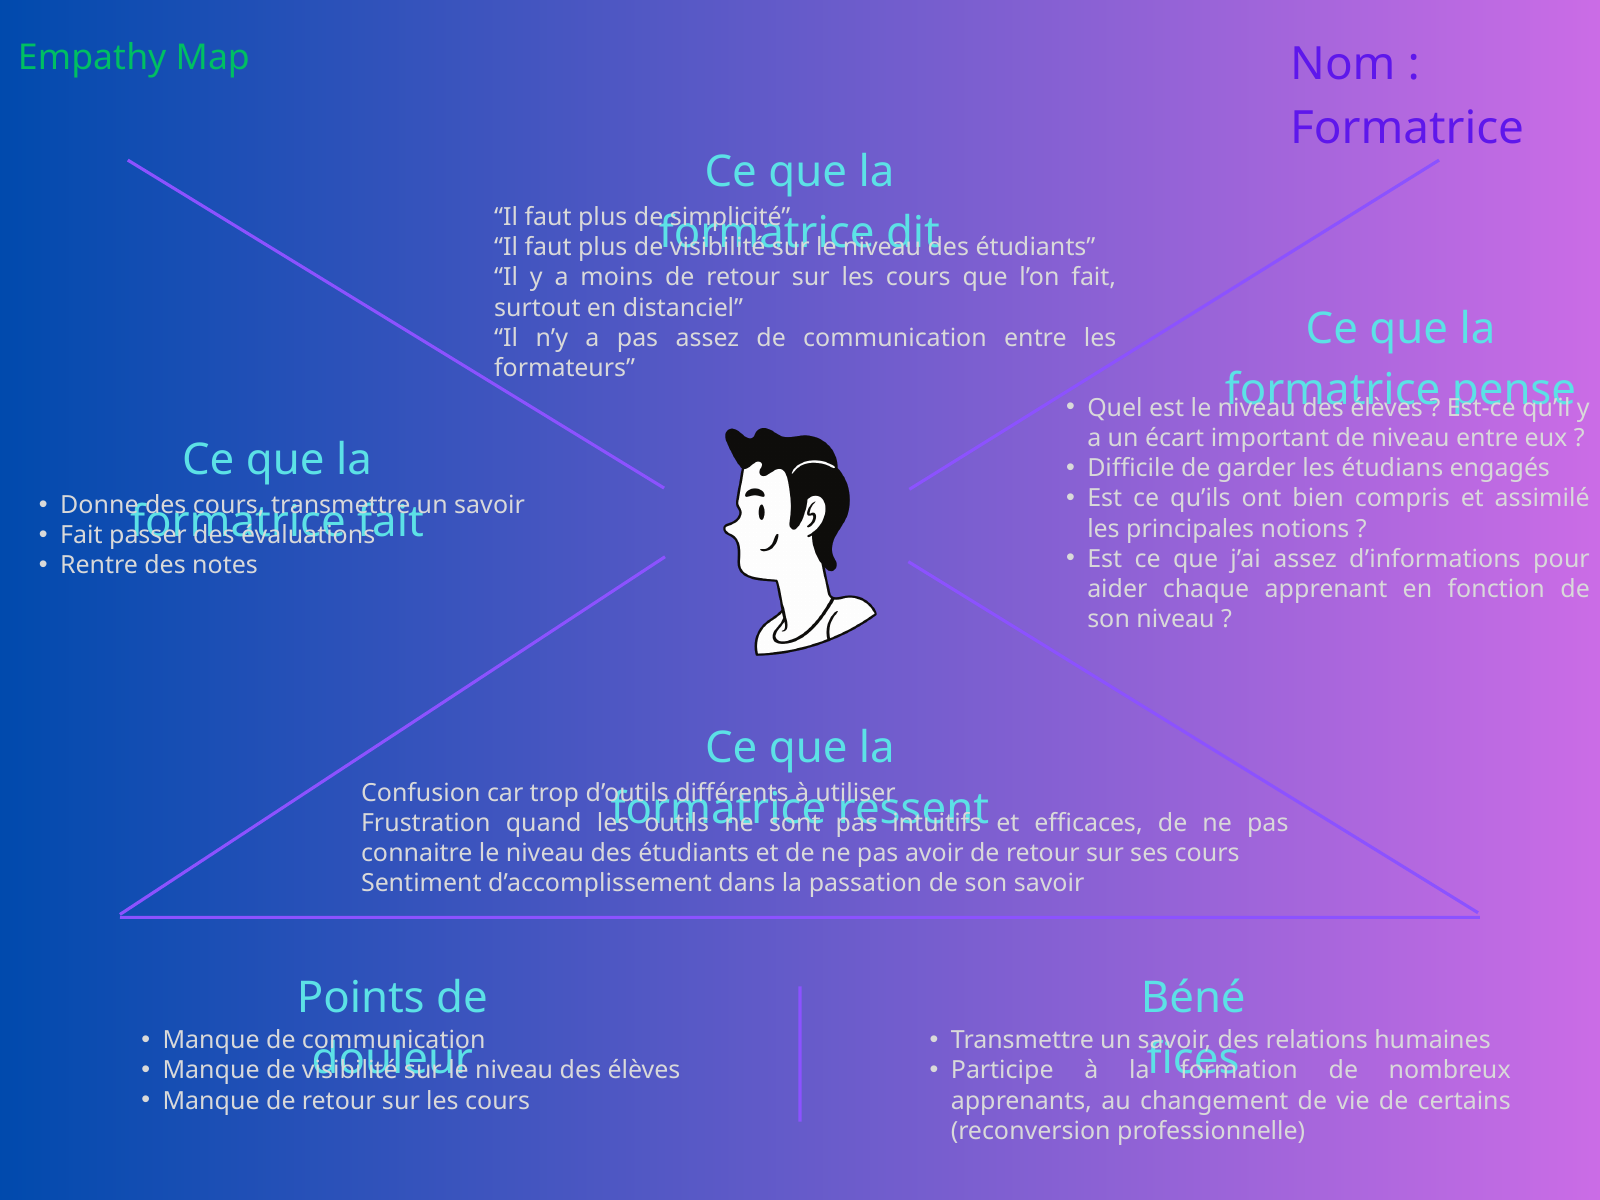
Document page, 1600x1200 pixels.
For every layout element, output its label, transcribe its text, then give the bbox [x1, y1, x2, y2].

text_box Quel est le niveau des élèves ? Est-ce qu’il y a un écart important de niveau entre eux ? Difficile de garder les étudians engagés Est ce qu’ils ont bien compris et assimilé les principales notions ? Est ce que j’ai assez d’informations pour aider chaque apprenant en fonction de son niveau ? [1044, 390, 1591, 633]
text_box Nom : Formatrice [1290, 24, 1581, 153]
text_box Donne des cours, transmettre un savoir Fait passer des évaluations Rentre des notes [17, 488, 587, 579]
text_box Empathy Map [17, 26, 378, 77]
text_box Bénéfices [1130, 960, 1257, 1023]
text_box Ce que la formatrice pense [1220, 291, 1581, 390]
text_box Ce que la formatrice dit [635, 133, 964, 200]
text_box Confusion car trop d’outils différents à utiliser Frustration quand les outils ne sont pas intuitifs et efficaces, de ne pas connaitre le niveau des étudiants et de ne pas avoir de retour sur ses cours Sentiment d’accomplissement dans la passation de son savoir [361, 775, 1291, 897]
text_box Manque de communication Manque de visibilité sur le niveau des élèves Manque de retour sur les cours [119, 1023, 724, 1115]
text_box [723, 428, 877, 657]
text_box Transmettre un savoir, des relations humaines Participe à la formation de nombreux apprenants, au changement de vie de certains (reconversion professionnelle) [908, 1023, 1512, 1145]
text_box “Il faut plus de simplicité” “Il faut plus de visibilité sur le niveau des étudiants” “Il y a moins de retour sur les cours que l’on fait, surtout en distanciel” “Il n’y a pas assez de communication entre les formateurs” [494, 200, 1118, 382]
text_box Ce que la formatrice fait [108, 422, 446, 488]
text_box Ce que la formatrice ressent [610, 709, 990, 775]
text_box Points de douleur [268, 960, 517, 1023]
